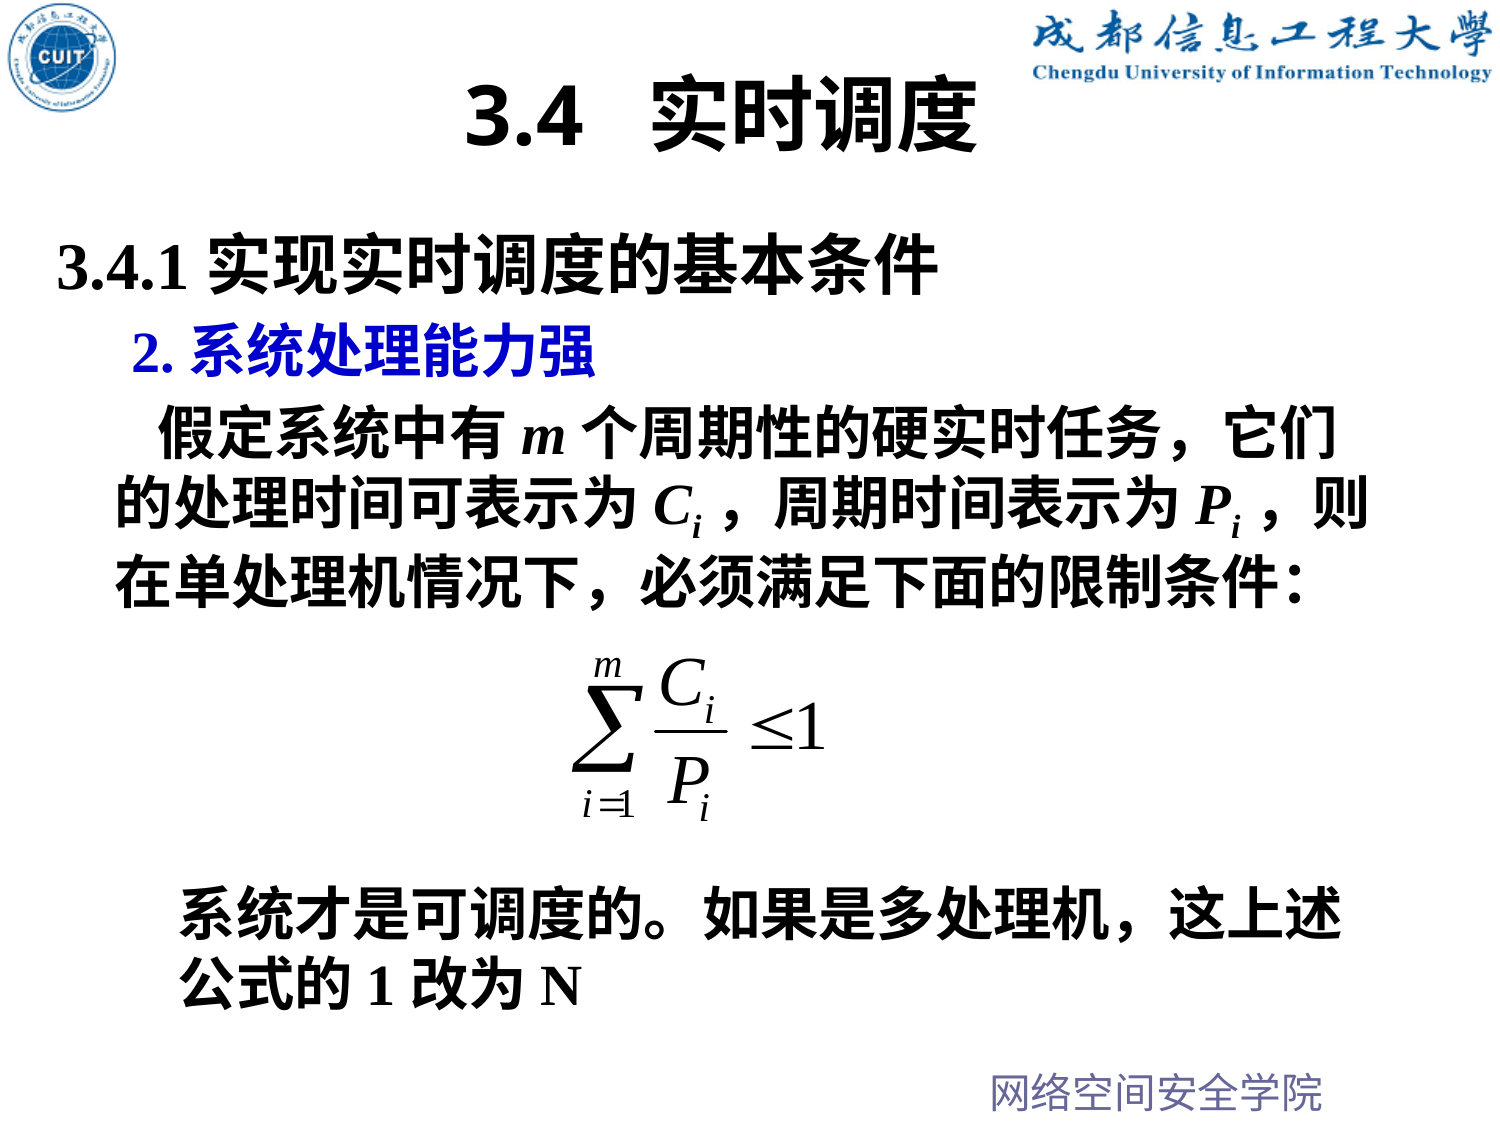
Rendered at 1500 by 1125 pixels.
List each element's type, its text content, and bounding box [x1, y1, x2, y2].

picture [0, 0, 130, 116]
text_box 3.4.1实现实时调度的基本条件 2.系统处理能力强 假定系统中有m个周期性的硬实时任务，它们的处理时间可表示为Ci，周期时间表示为Pi，则在单处理机情况下，必须满足下面的限制条件： [41, 215, 1404, 691]
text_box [560, 632, 837, 838]
text_box 3.4 实时调度 [153, 55, 1292, 170]
text_box 系统才是可调度的。如果是多处理机，这上述 公式的1改为N [163, 869, 1358, 1025]
picture [1021, 0, 1500, 91]
